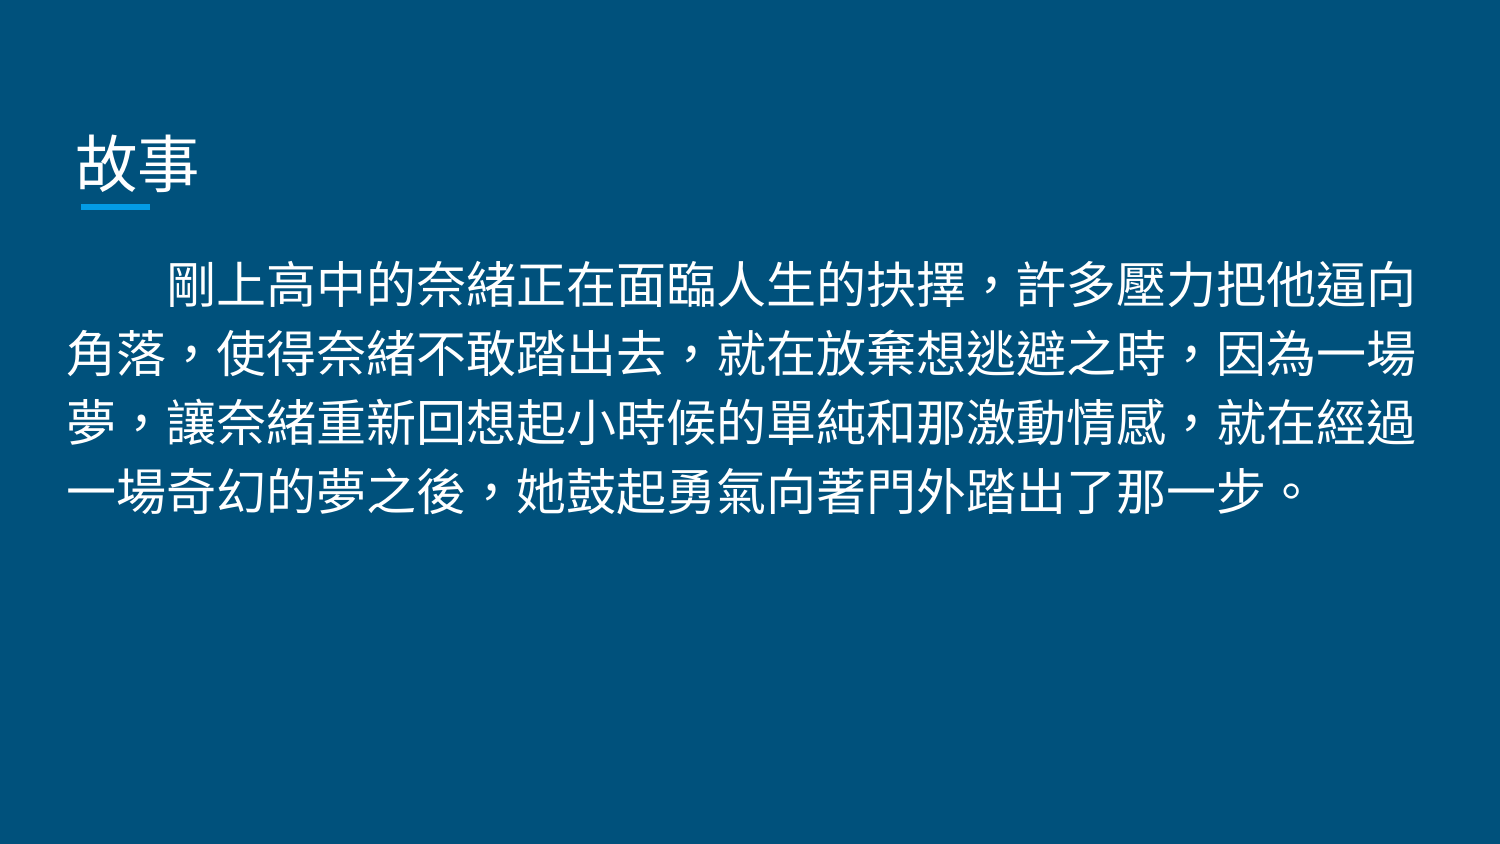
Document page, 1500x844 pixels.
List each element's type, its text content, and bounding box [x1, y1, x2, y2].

title 故事 [60, 102, 1434, 215]
list 剛上高中的奈緒正在面臨人生的抉擇，許多壓力把他逼向角落，使得奈緒不敢踏出去，就在放棄想逃避之時，因為一場夢，讓奈緒重新回想起小時候的單純和那激動情感，就在經過一場奇幻的夢之後，她鼓起勇氣向著門外踏出了那一步。 [51, 229, 1443, 780]
